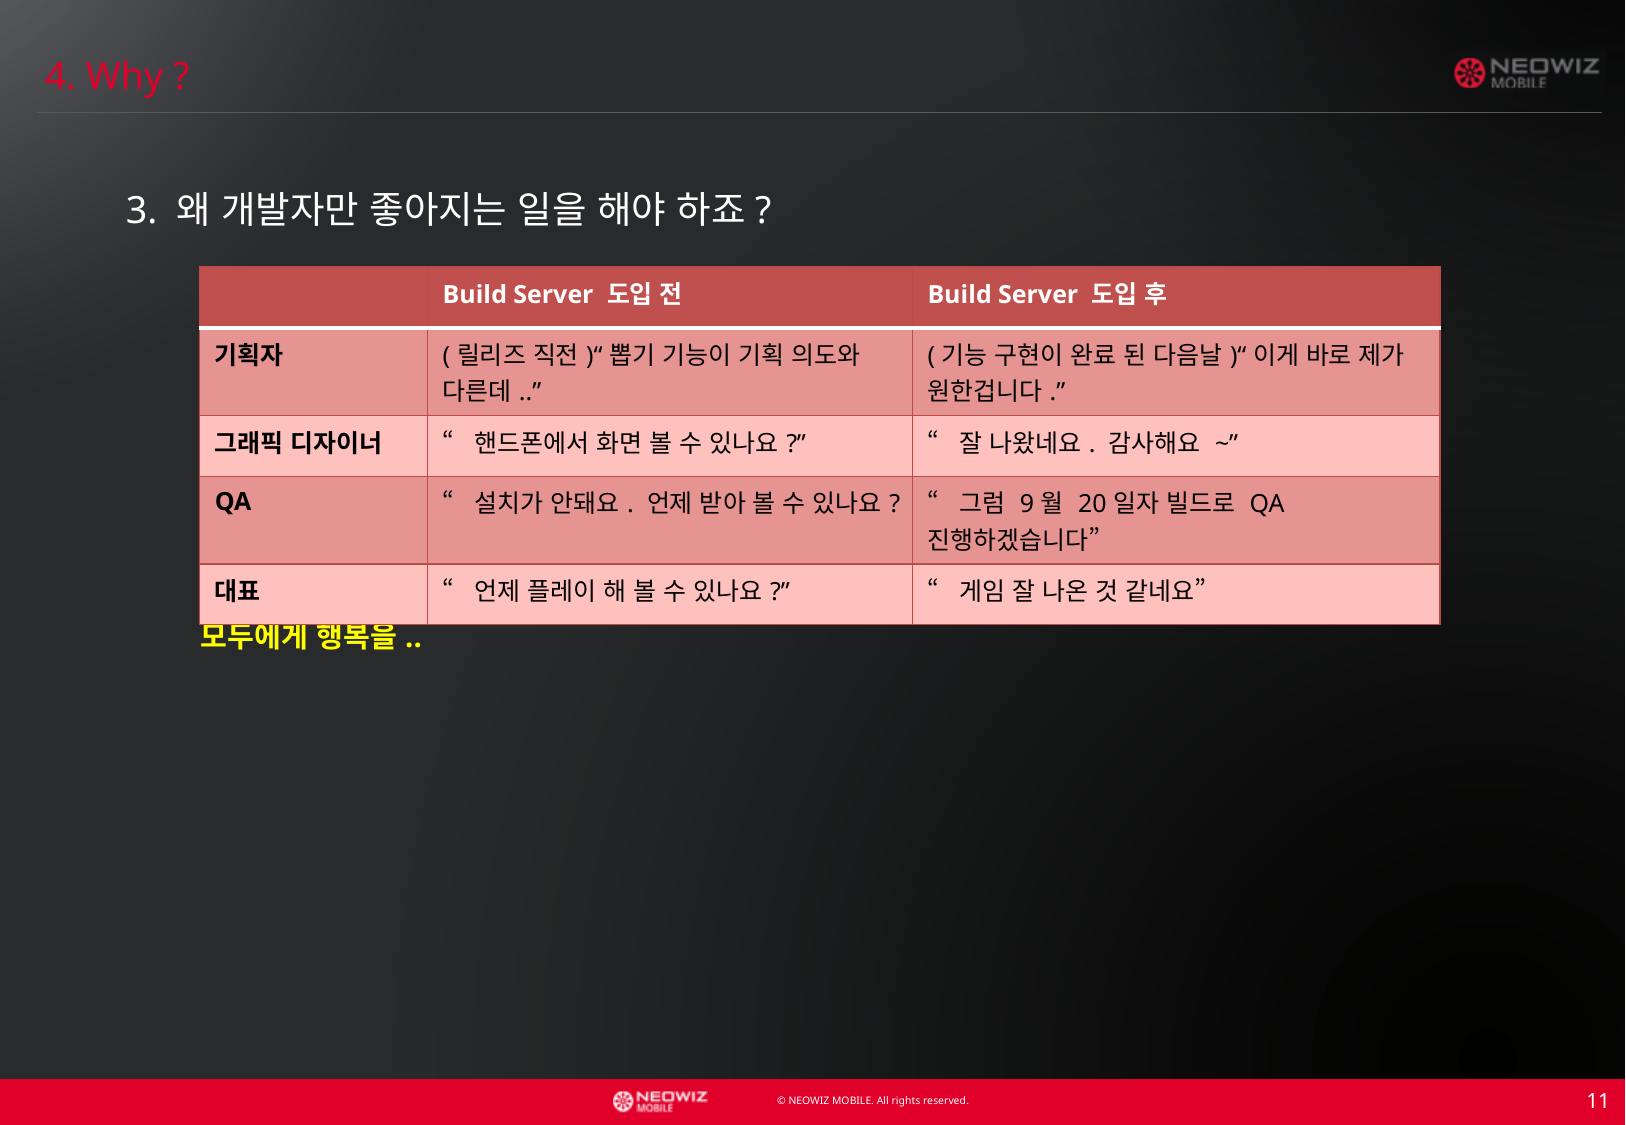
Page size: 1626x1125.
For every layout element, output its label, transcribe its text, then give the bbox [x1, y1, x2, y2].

table_cell (기능 구현이 완료 된 다음날)“이게 바로 제가 원한겁니다.” [913, 330, 1439, 415]
table_cell 그래픽 디자이너 [200, 416, 427, 476]
picture [0, 0, 1625, 1125]
table_header Build Server 도입 후 [913, 268, 1439, 326]
table_header [200, 268, 427, 326]
table_cell QA [200, 477, 427, 563]
table_cell (릴리즈 직전)“뽑기 기능이 기획 의도와 다른데..” [428, 330, 912, 415]
table_header Build Server 도입 전 [428, 268, 912, 326]
table_cell “핸드폰에서 화면 볼 수 있나요?” [428, 416, 912, 476]
table_cell “설치가 안돼요. 언제 받아 볼 수 있나요? [428, 477, 912, 563]
table_cell “언제 플레이 해 볼 수 있나요?” [428, 565, 912, 624]
table_cell “게임 잘 나온 것 같네요” [913, 565, 1439, 624]
text_box 4. Why ? [29, 31, 887, 118]
slide_number 11 [1245, 1079, 1625, 1125]
table_cell “그럼 9월 20일자 빌드로 QA진행하겠습니다” [913, 477, 1439, 563]
table_cell “잘 나왔네요. 감사해요 ~” [913, 416, 1439, 476]
table_cell 기획자 [200, 330, 427, 415]
table_cell 대표 [200, 565, 427, 624]
text_box 3. 왜 개발자만 좋아지는 일을 해야 하죠? 모두에게 행복을.. [111, 178, 1625, 1072]
